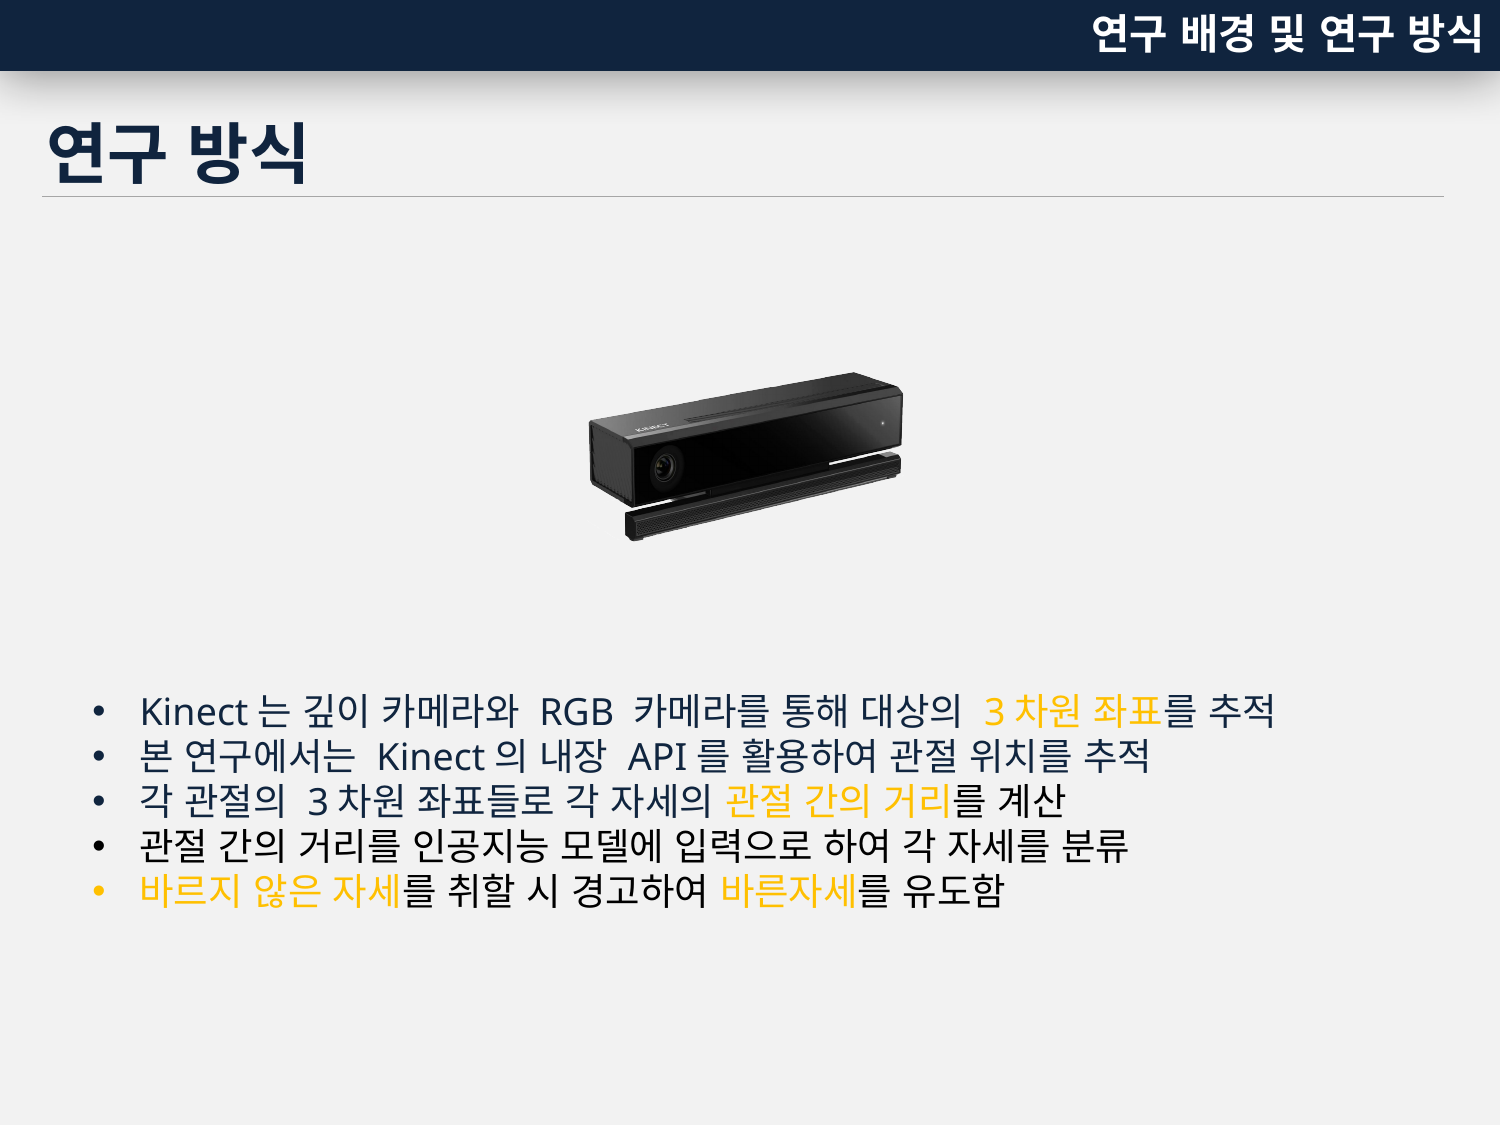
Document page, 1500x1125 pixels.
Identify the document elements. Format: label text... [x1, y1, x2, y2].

list 연구 배경 및 연구 방식 [0, 0, 1500, 71]
text_box 연구 방식 [31, 104, 326, 200]
picture [585, 367, 915, 546]
text_box Kinect는 깊이 카메라와 RGB 카메라를 통해 대상의 3차원 좌표를 추적 본 연구에서는 Kinect의 내장 API를 활용하여 관절 위치를 추적 각 관절의 3차원 좌표들로 각 자세의 관절 간의 거리를 계산 관절 간의 거리를 인공지능 모델에 입력으로 하여 각 자세를 분류 바르지 않은 자세를 취할 시 경고하여 바른자세를 유도함 [77, 680, 1422, 921]
